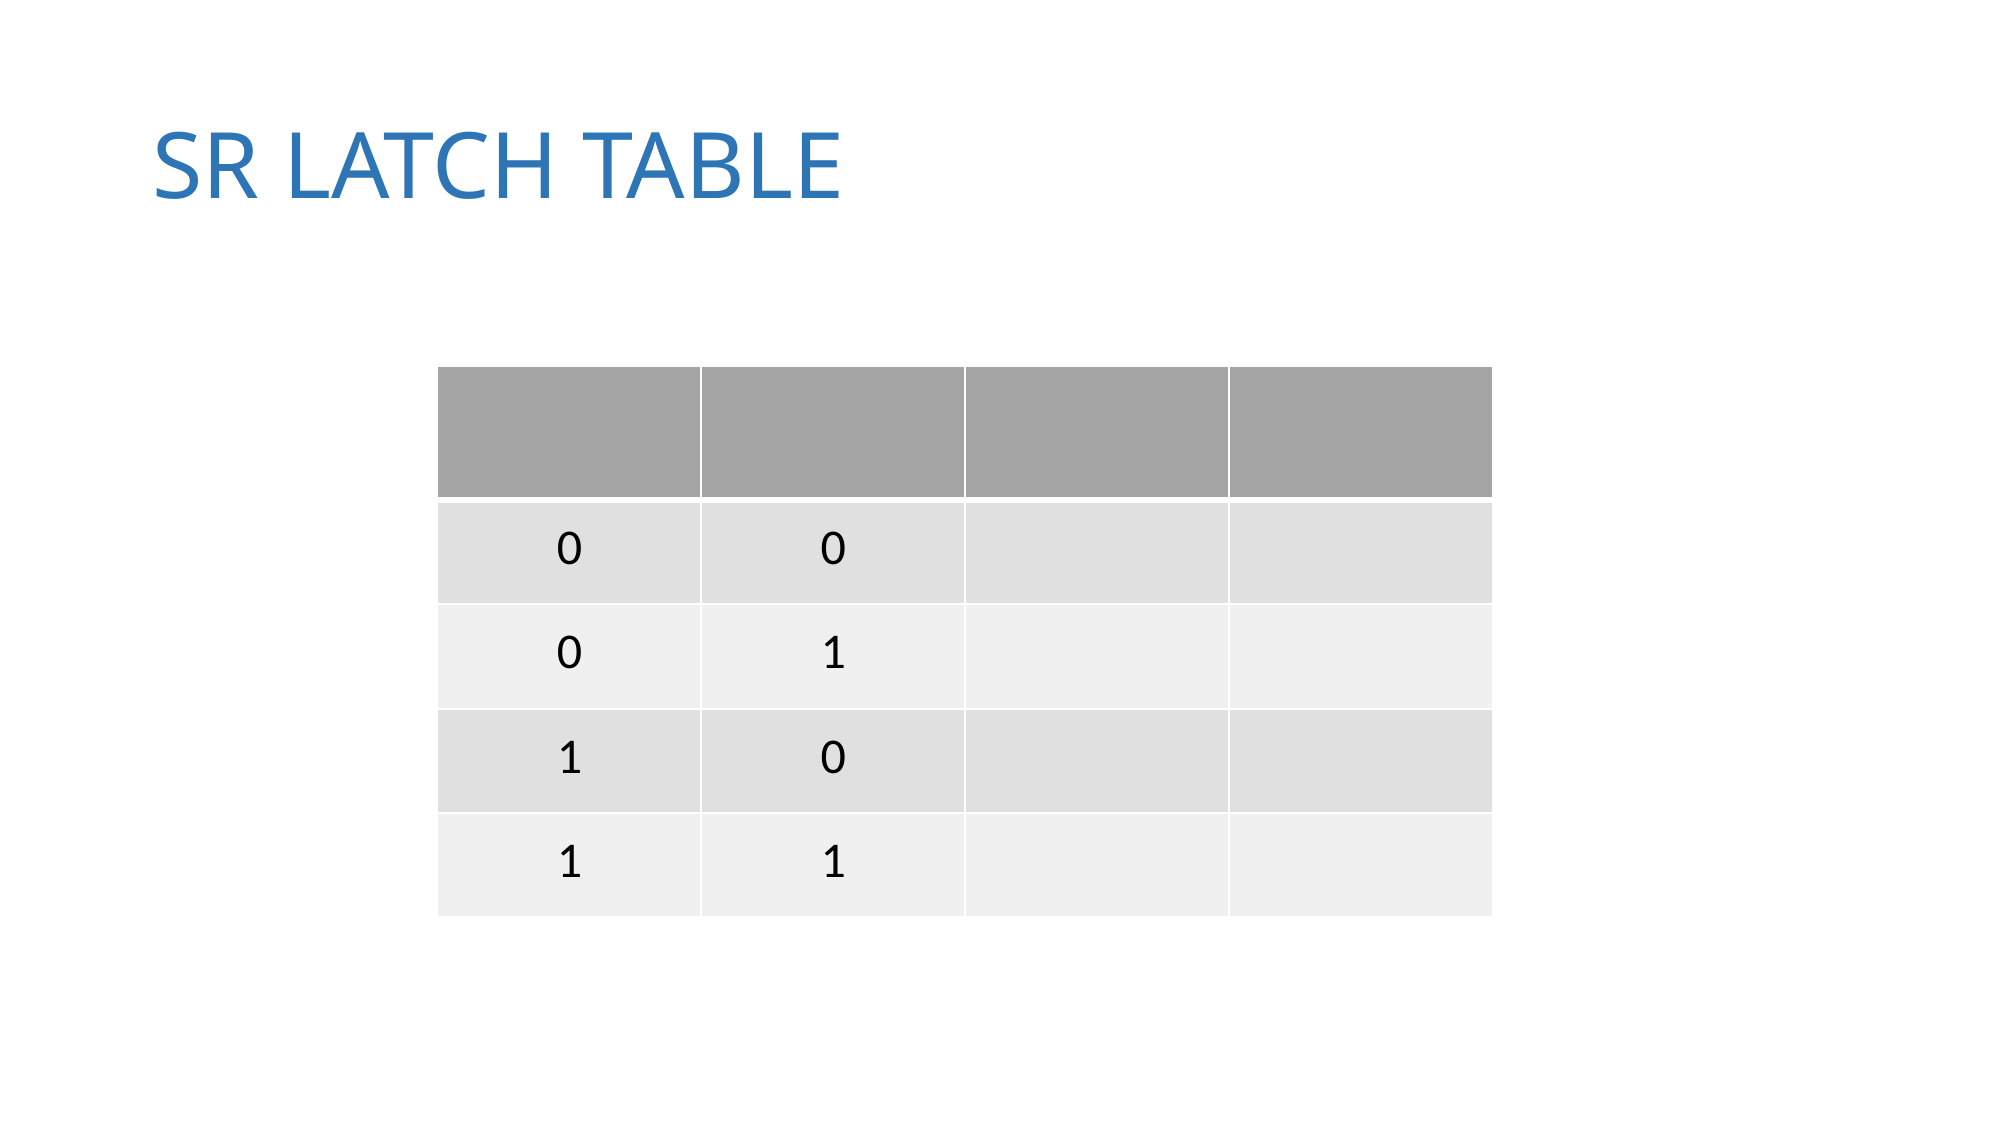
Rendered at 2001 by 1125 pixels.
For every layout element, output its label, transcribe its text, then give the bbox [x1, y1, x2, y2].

title SR LATCH TABLE [137, 59, 1863, 278]
